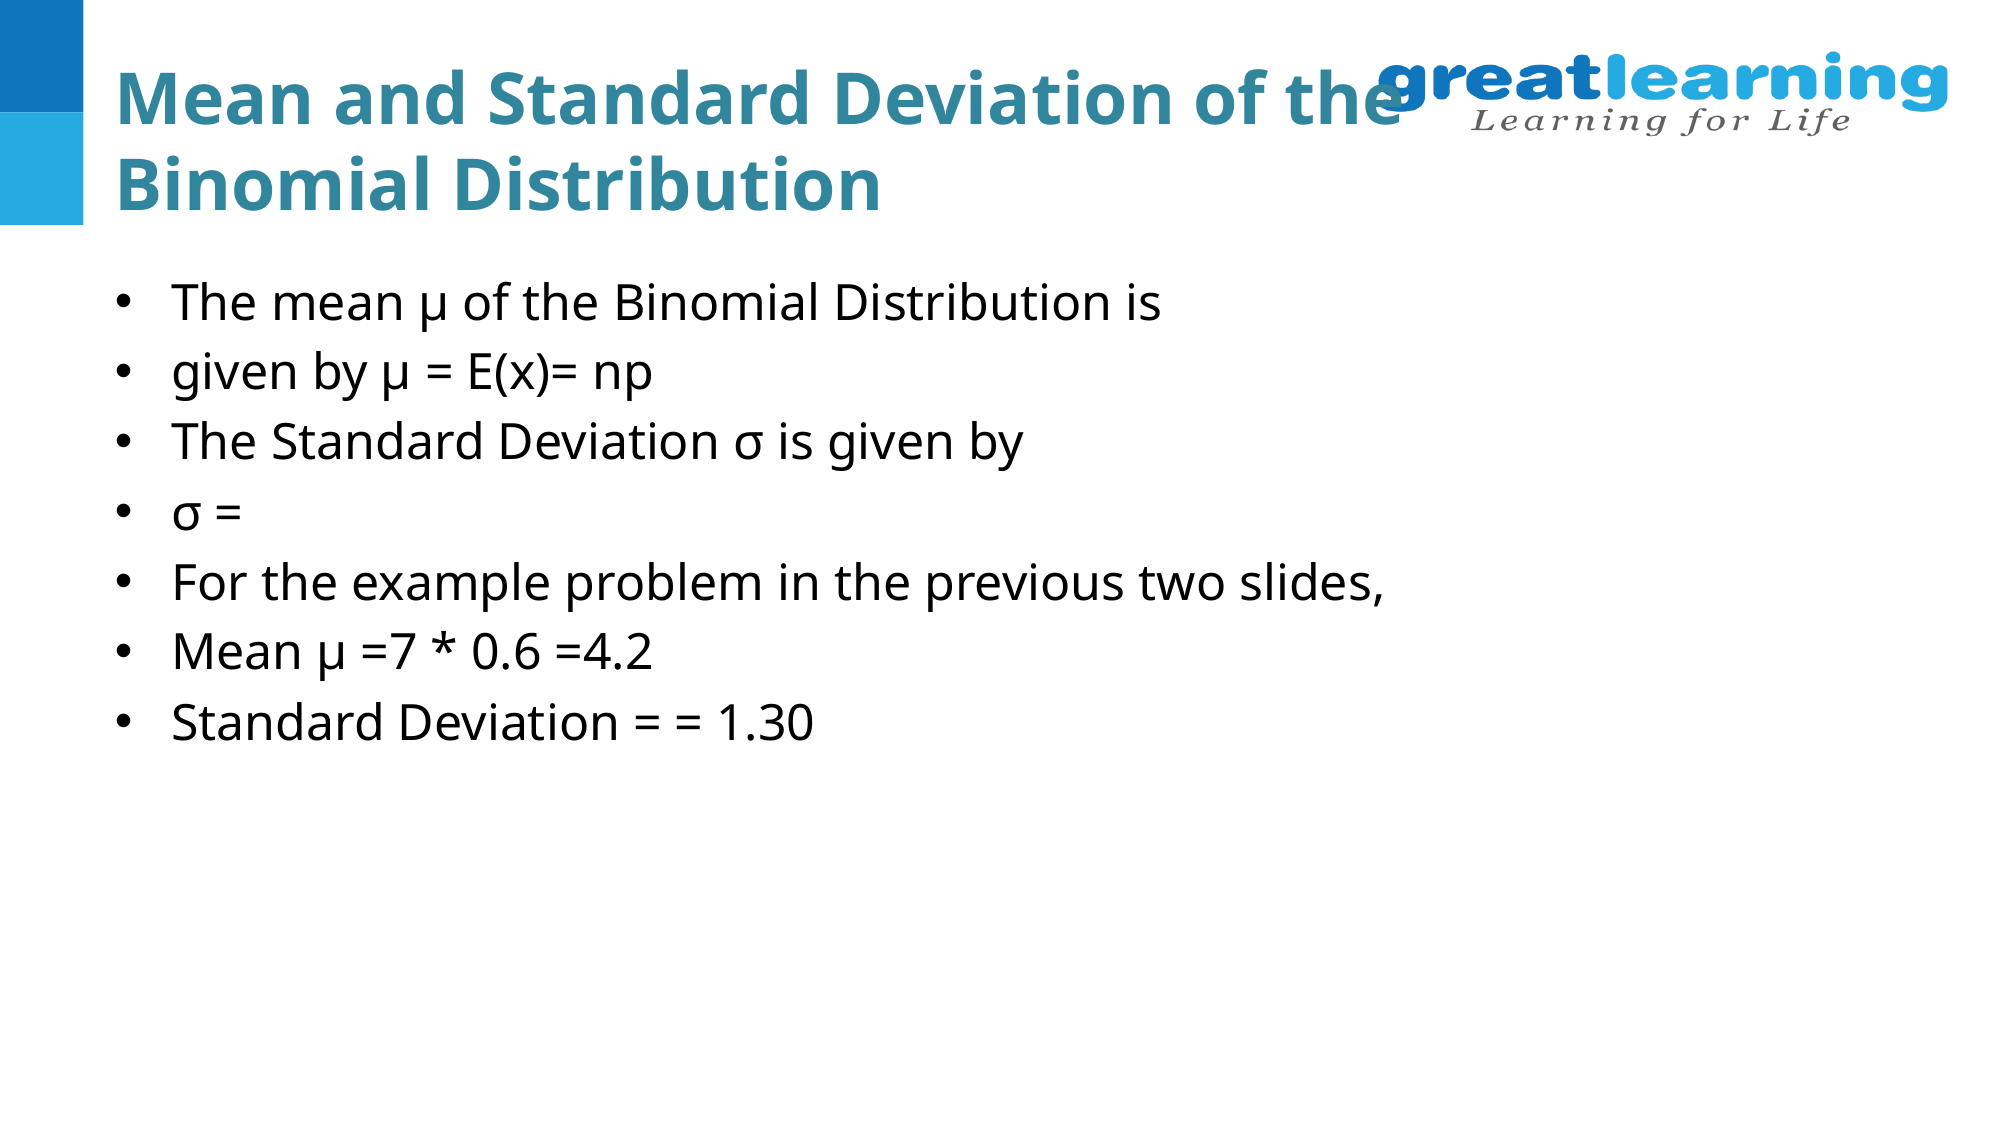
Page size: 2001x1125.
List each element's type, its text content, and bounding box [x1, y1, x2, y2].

picture [1900, 49, 1950, 138]
title Mean and Standard Deviation of the Binomial Distribution [99, 45, 1900, 233]
